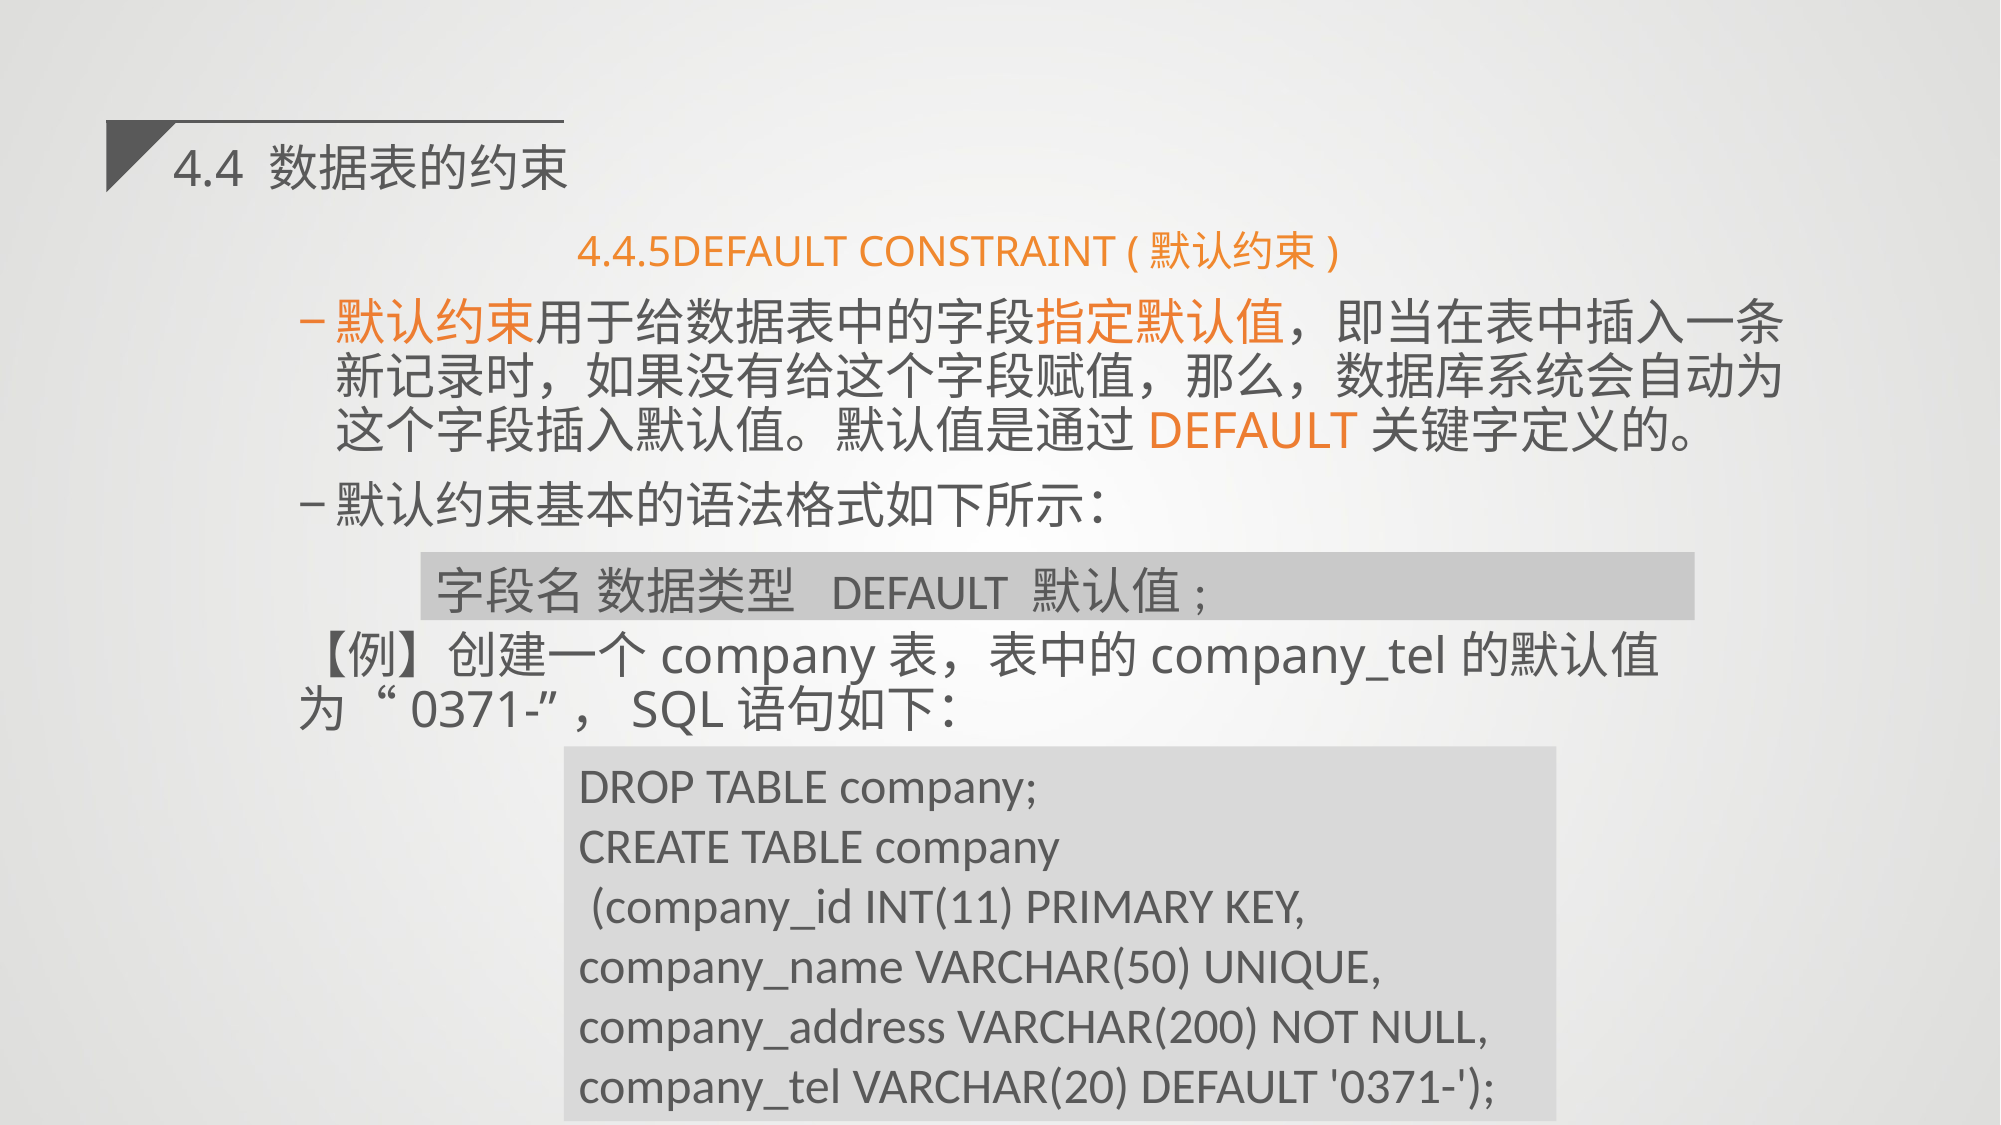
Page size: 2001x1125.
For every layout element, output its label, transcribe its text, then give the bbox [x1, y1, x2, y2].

picture [0, 0, 2001, 1125]
text_box 4.4.5DEFAULT CONSTRAINT (默认约束) [562, 192, 1354, 282]
list 默认约束用于给数据表中的字段指定默认值，即当在表中插入一条新记录时，如果没有给这个字段赋值，那么，数据库系统会自动为这个字段插入默认值。默认值是通过DEFAULT关键字定义的。 默认约束基本的语法格式如下所示： 【例】创建一个company表，表中的company_tel的默认值为“0371-”，SQL语句如下： [282, 290, 1833, 1049]
text_box [105, 120, 178, 195]
text_box DROP TABLE company; CREATE TABLE company (company_id INT(11) PRIMARY KEY, company_name VARCHAR(50) UNIQUE, company_address VARCHAR(200) NOT NULL, company_tel VARCHAR(20) DEFAULT '0371-'); [563, 746, 1557, 1122]
text_box 字段名 数据类型 DEFAULT 默认值; [420, 552, 1695, 621]
text_box 4.4 数据表的约束 [158, 103, 752, 230]
